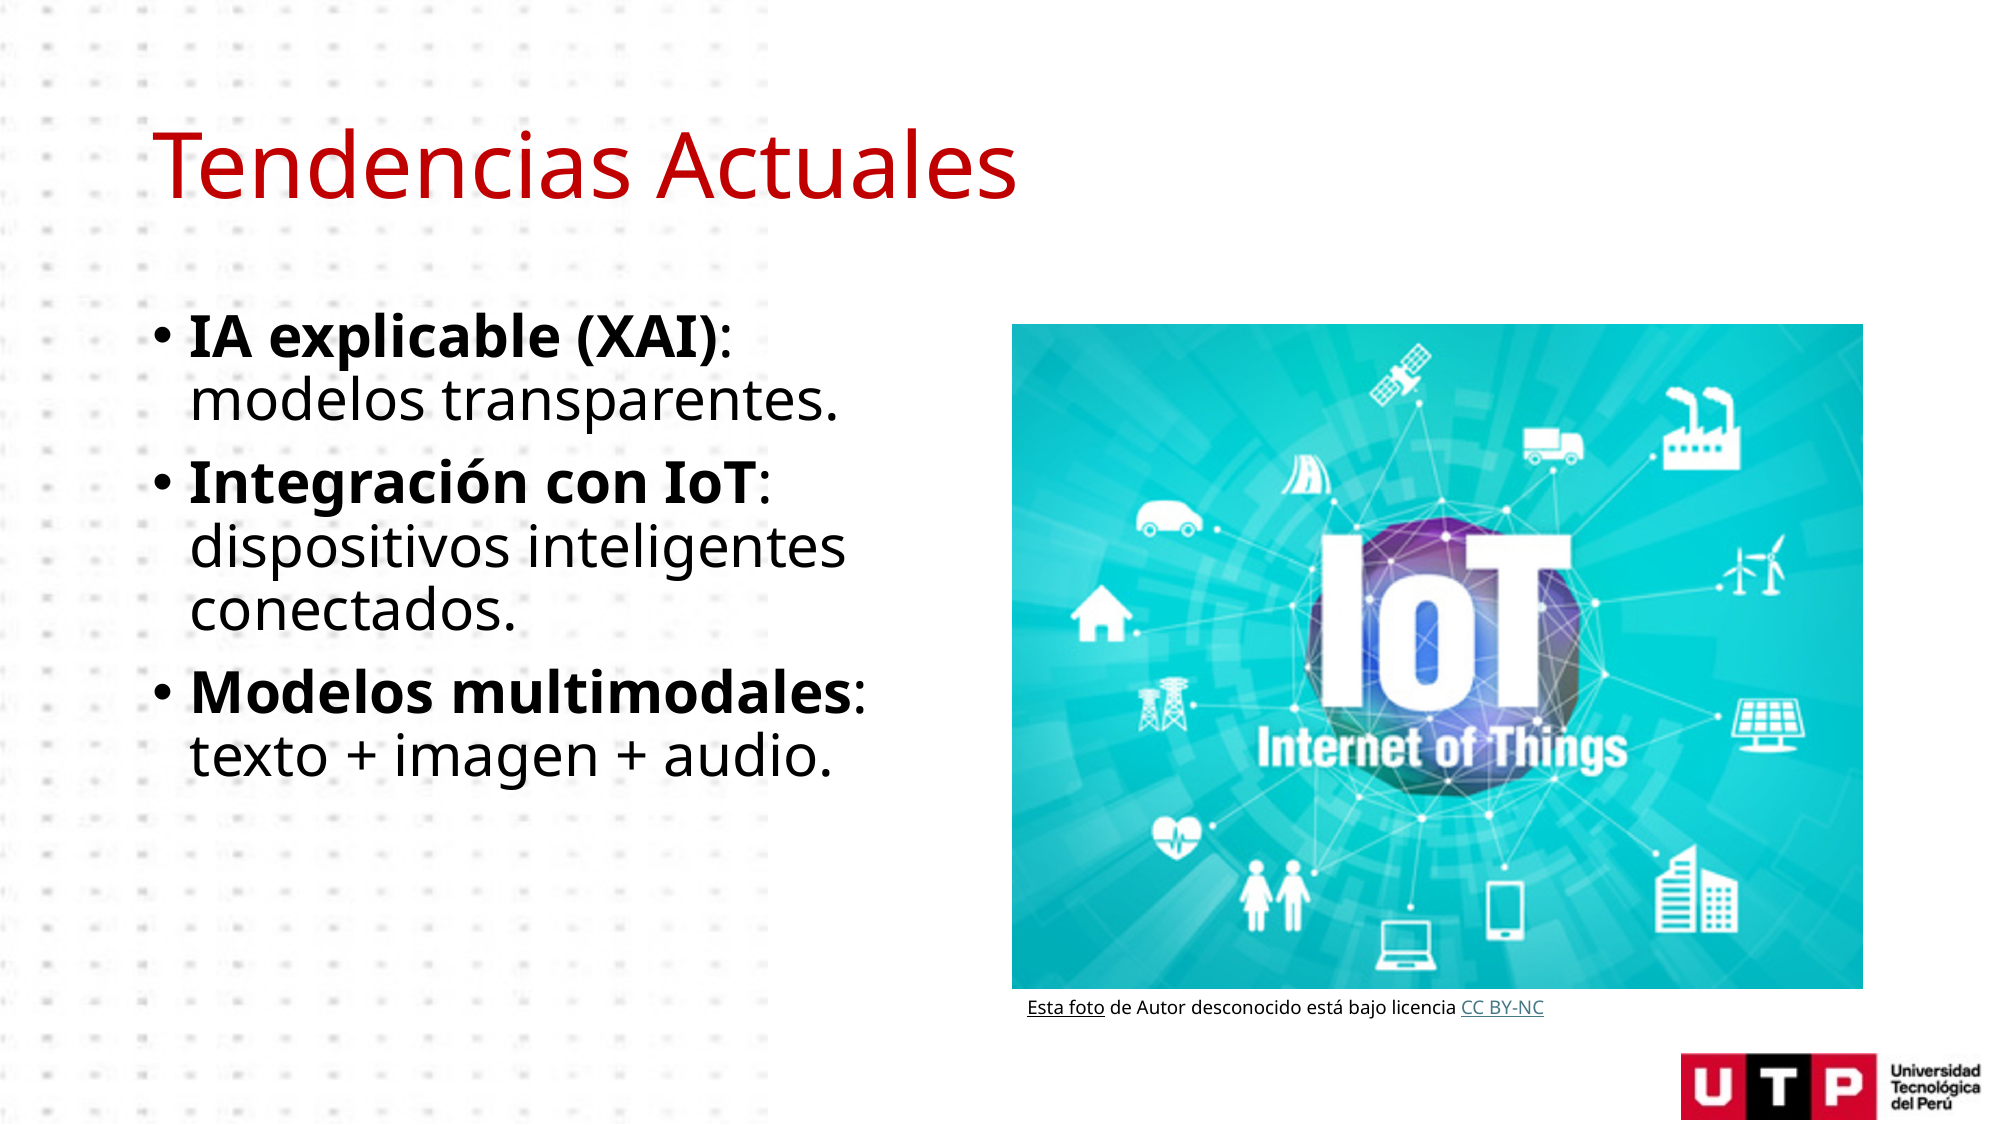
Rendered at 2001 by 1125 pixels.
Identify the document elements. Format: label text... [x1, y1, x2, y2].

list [1011, 323, 1863, 989]
list IA explicable (XAI): modelos transparentes. Integración con IoT: dispositivos inteligentes conectados. Modelos multimodales: texto + imagen + audio. [769, 299, 988, 1014]
picture [0, 0, 769, 1124]
picture [1680, 1053, 2000, 1120]
title Tendencias Actuales [769, 59, 1863, 278]
text_box Esta foto de Autor desconocido está bajo licencia CC BY-NC [1012, 989, 1863, 1029]
